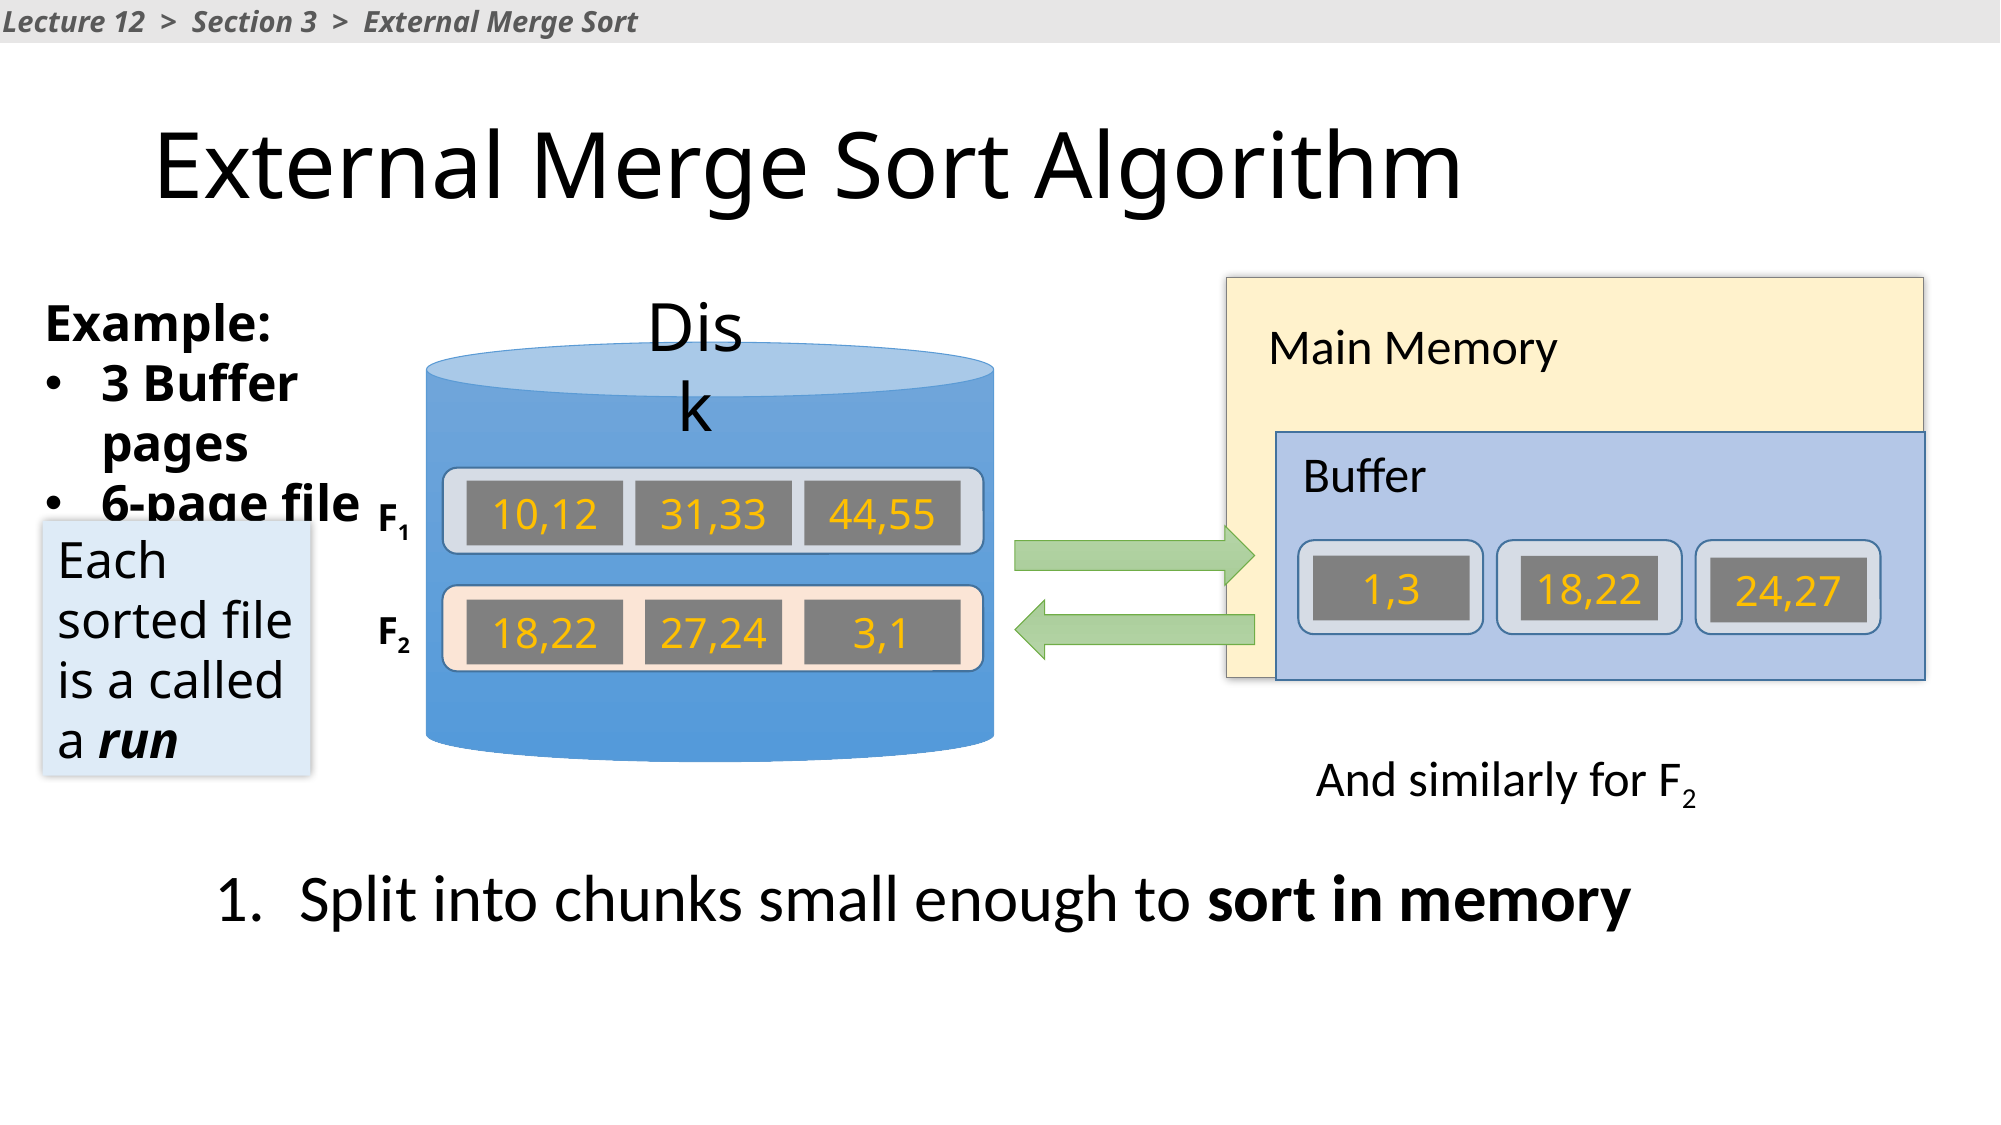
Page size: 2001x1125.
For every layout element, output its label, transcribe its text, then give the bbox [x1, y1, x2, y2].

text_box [466, 480, 961, 547]
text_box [0, 0, 2000, 47]
text_box F2 [362, 599, 426, 666]
text_box 18,22 [466, 599, 624, 665]
text_box Disk [623, 277, 769, 453]
text_box Each sorted file is a called a run [42, 520, 311, 776]
text_box [1014, 598, 1226, 661]
text_box [425, 342, 995, 763]
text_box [1226, 277, 1925, 681]
text_box 27,24 [645, 599, 783, 665]
text_box [1014, 524, 1226, 587]
text_box Example: 3 Buffer pages 6-page file [30, 284, 407, 540]
text_box [441, 584, 985, 673]
text_box Split into chunks small enough to sort in memory [199, 855, 1925, 945]
text_box And similarly for F2 [1301, 738, 1712, 822]
text_box 3,1 [804, 599, 961, 665]
title External Merge Sort Algorithm [137, 59, 1863, 278]
text_box F1 [362, 486, 426, 553]
text_box [441, 466, 985, 555]
